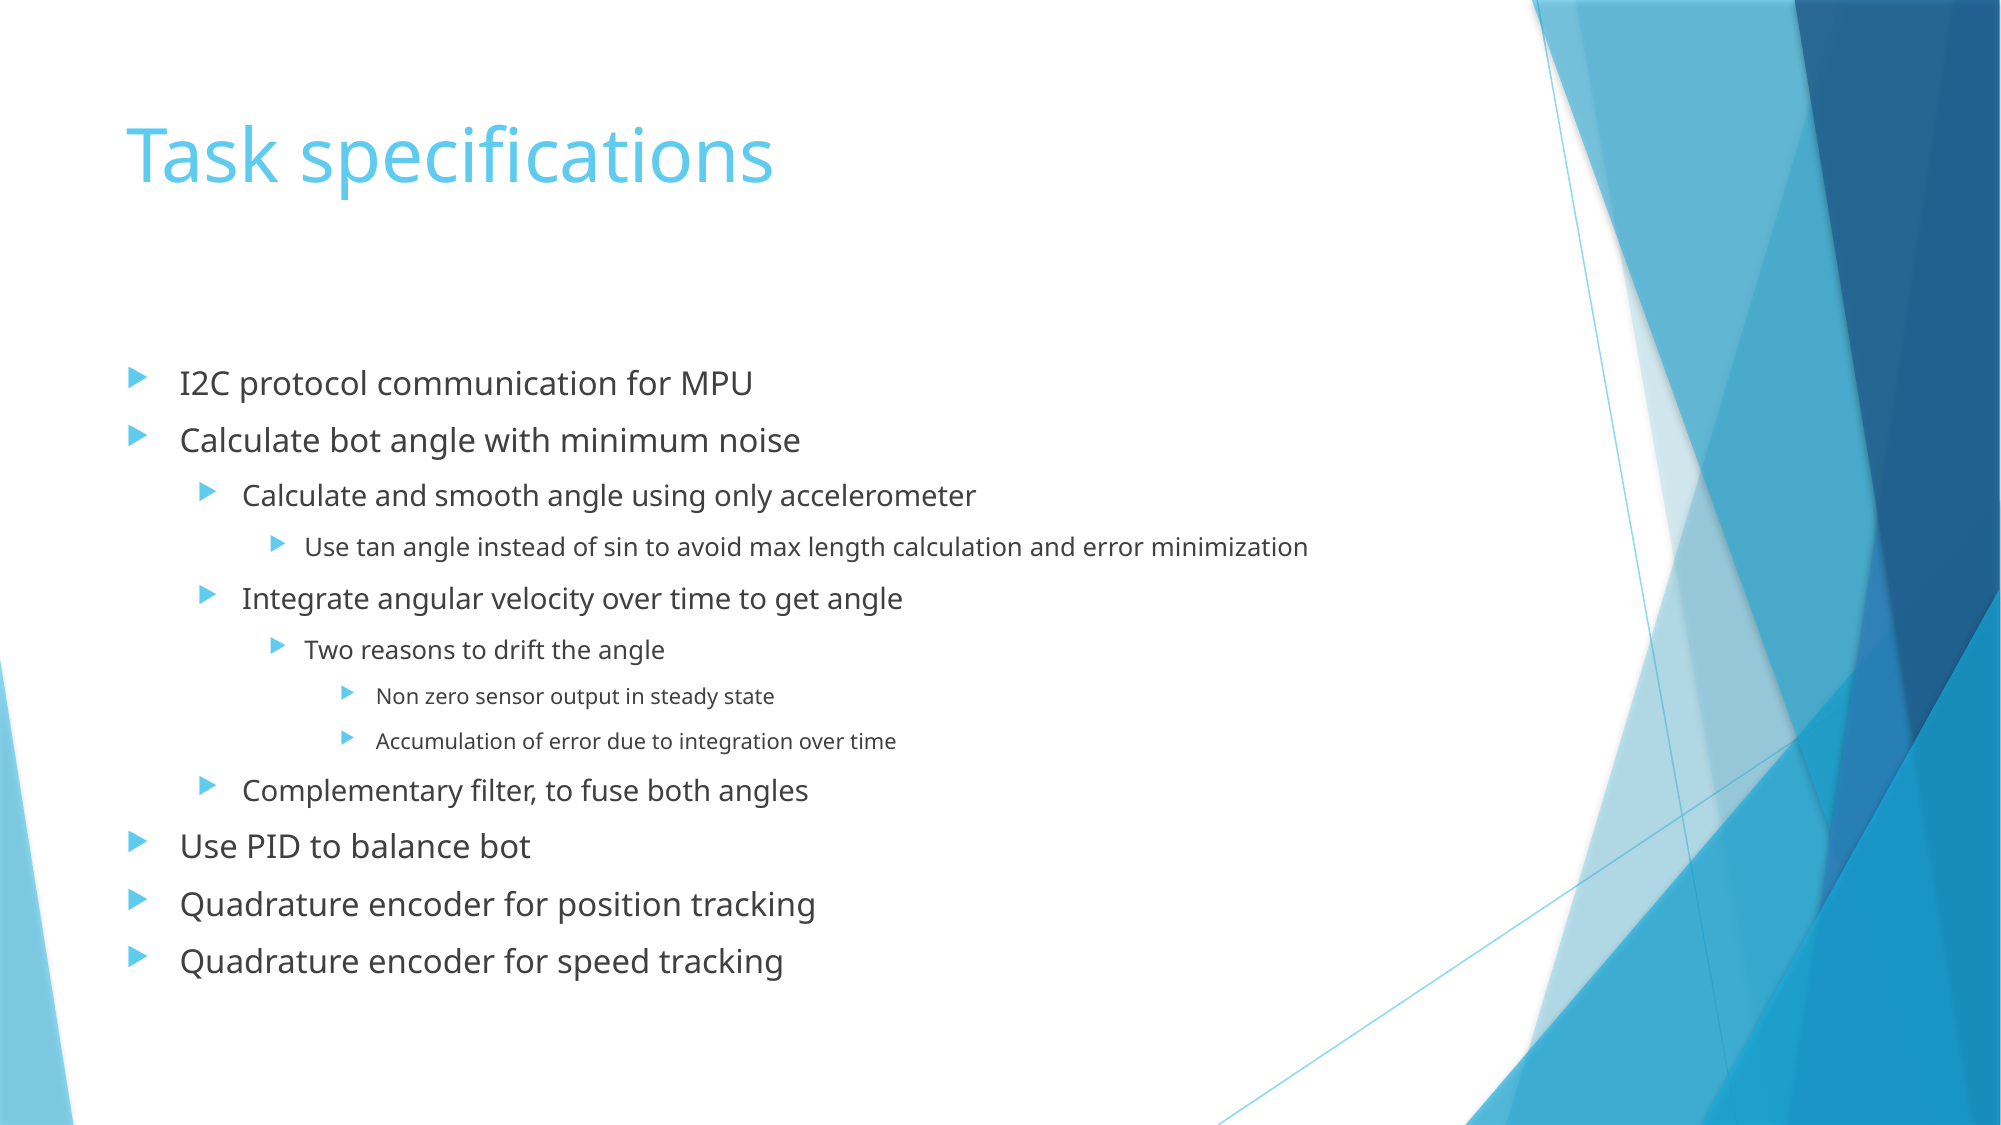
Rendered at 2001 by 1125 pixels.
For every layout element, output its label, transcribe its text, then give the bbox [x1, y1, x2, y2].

list I2C protocol communication for MPU Calculate bot angle with minimum noise Calculate and smooth angle using only accelerometer Use tan angle instead of sin to avoid max length calculation and error minimization Integrate angular velocity over time to get angle Two reasons to drift the angle Non zero sensor output in steady state Accumulation of error due to integration over time Complementary filter, to fuse both angles Use PID to balance bot Quadrature encoder for position tracking Quadrature encoder for speed tracking [111, 354, 1522, 992]
title Task specifications [111, 99, 1522, 317]
